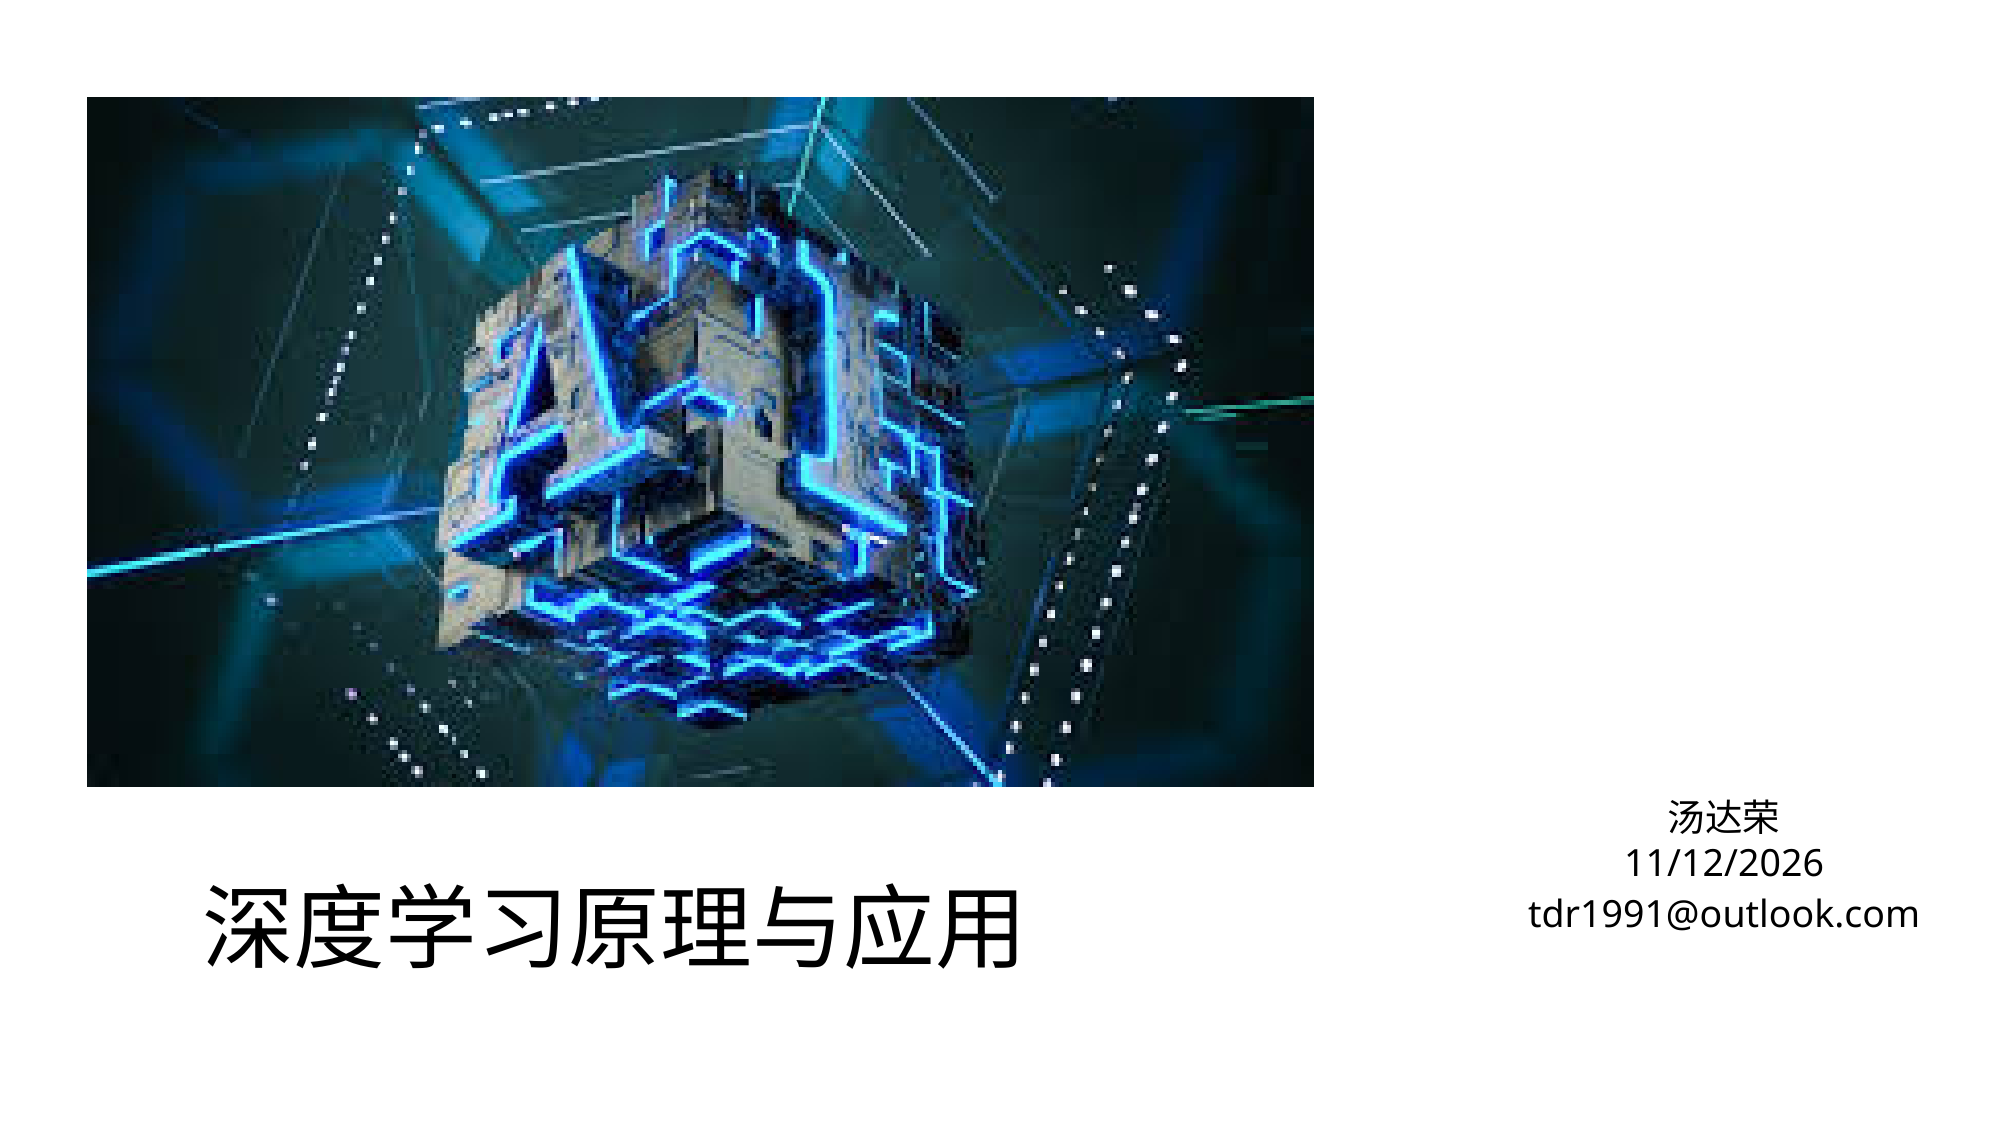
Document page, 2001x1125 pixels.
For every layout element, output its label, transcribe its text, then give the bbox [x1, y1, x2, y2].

picture [87, 97, 1314, 787]
text_box 汤达荣 2024/10/7 tdr1991@outlook.com [1502, 786, 1946, 943]
text_box 深度学习原理与应用 [187, 862, 1115, 987]
